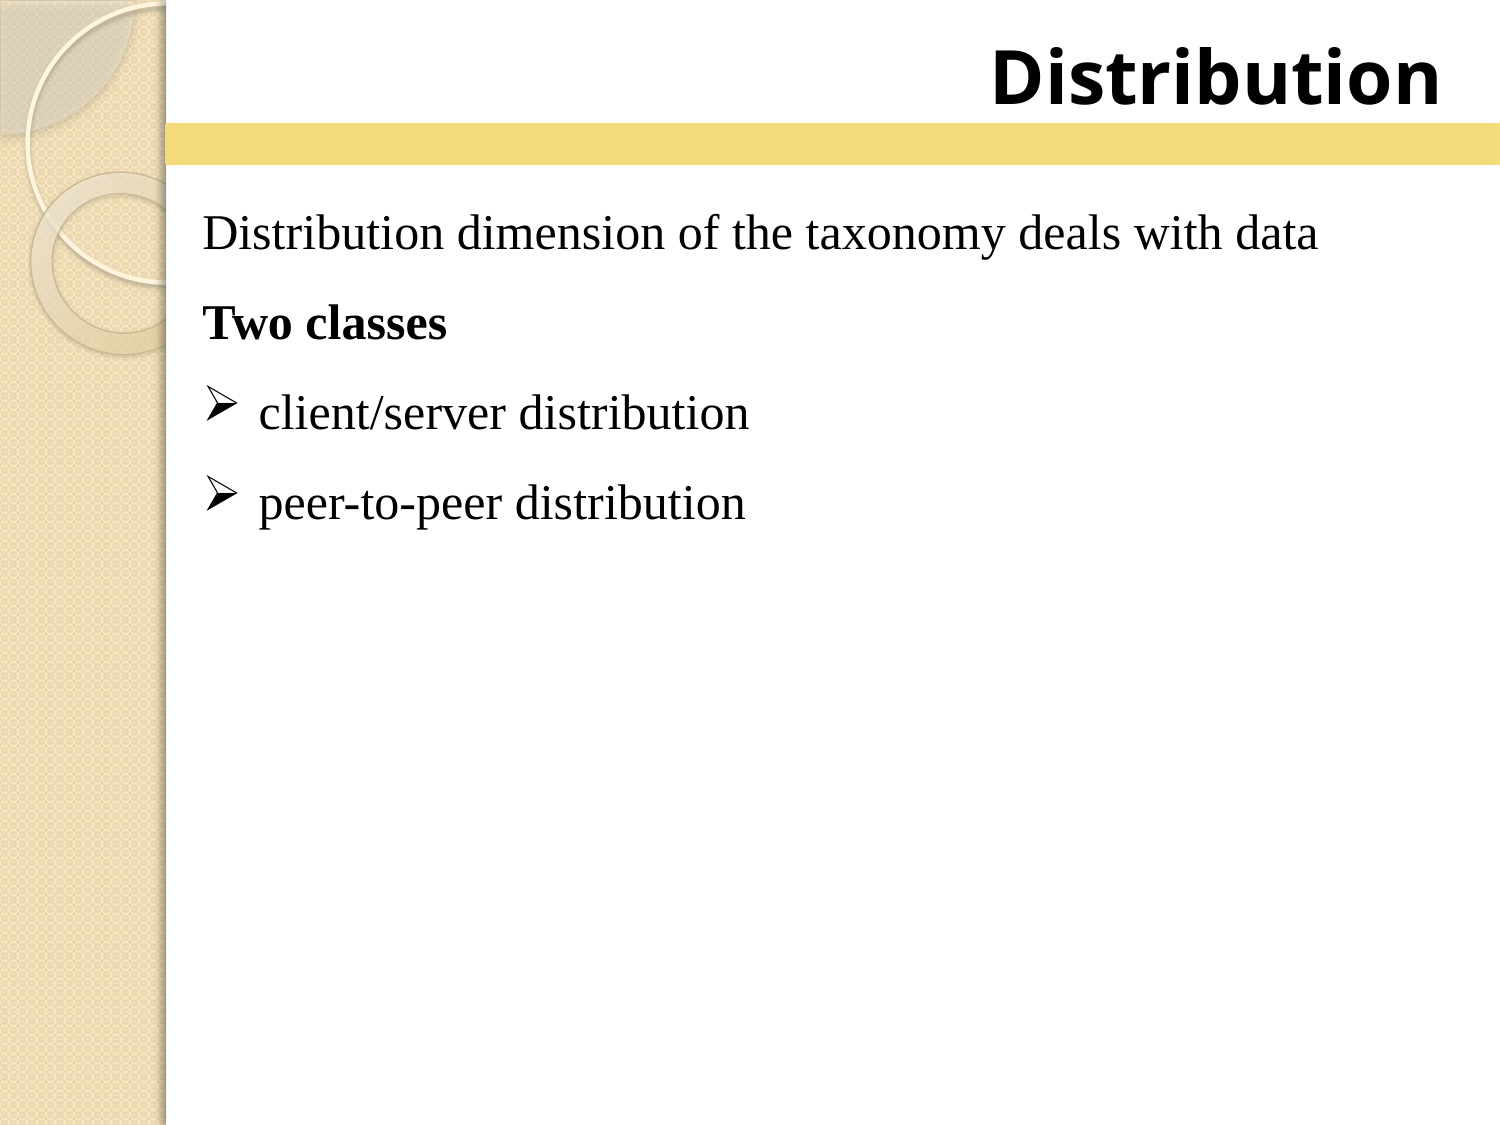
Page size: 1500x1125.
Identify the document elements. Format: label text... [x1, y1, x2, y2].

text_box Distribution [975, 0, 1463, 127]
text_box [165, 123, 1500, 165]
text_box Distribution dimension of the taxonomy deals with data Two classes client/server distribution peer-to-peer distribution [187, 162, 1463, 538]
